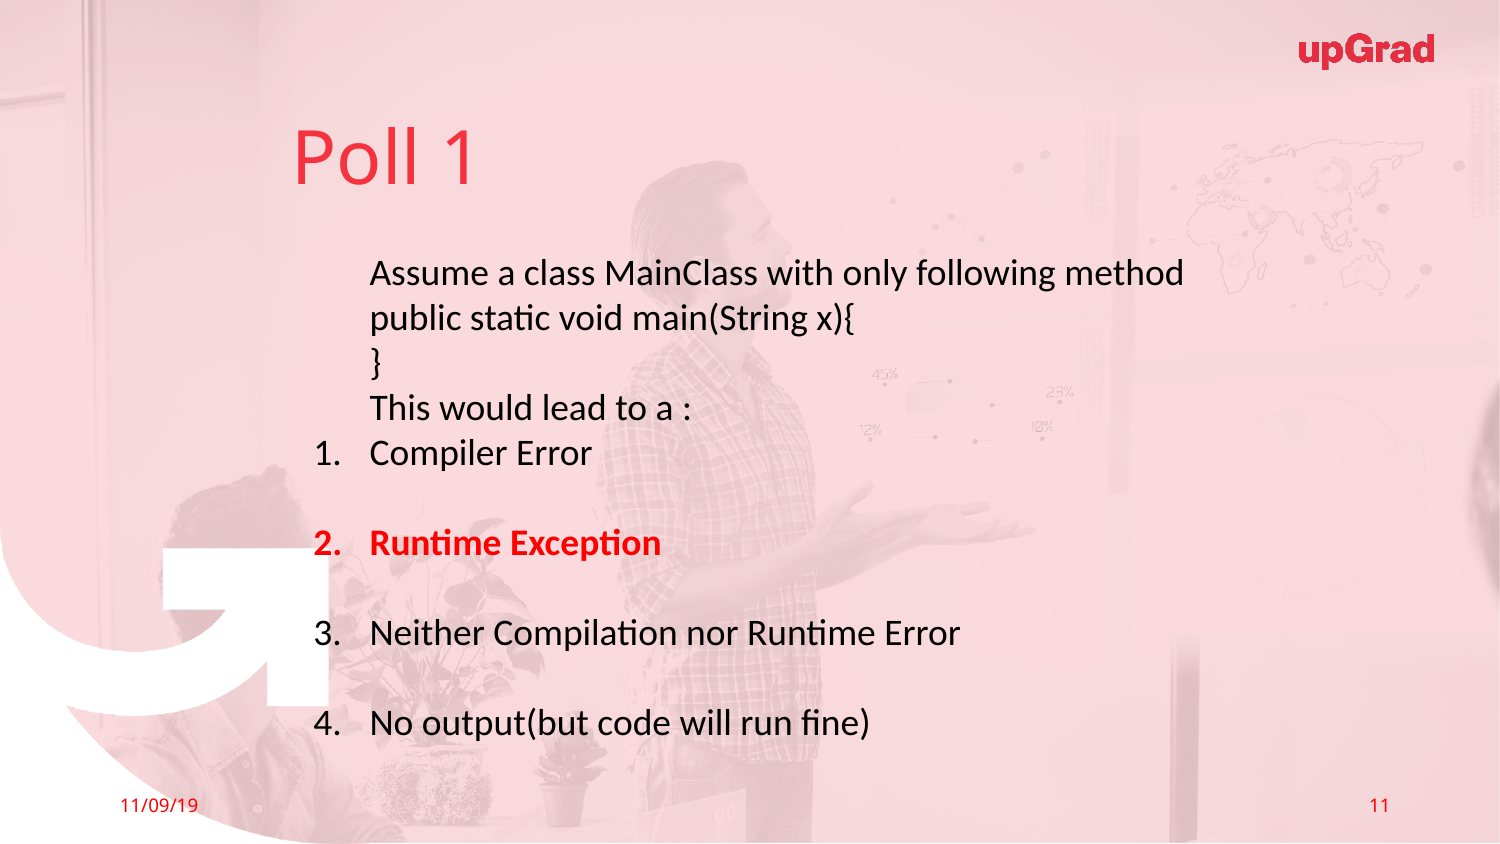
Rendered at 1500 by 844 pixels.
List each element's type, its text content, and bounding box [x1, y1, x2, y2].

text_box Poll 1 [280, 52, 1182, 240]
text_box 11/09/19 [104, 782, 443, 827]
text_box [0, 0, 1500, 844]
text_box 11 [1068, 782, 1406, 828]
text_box Assume a class MainClass with only following method public static void main(String x){ } This would lead to a : Compiler Error Runtime Exception Neither Compilation nor Runtime Error No output(but code will run fine) [279, 240, 1220, 756]
picture [1299, 33, 1434, 70]
